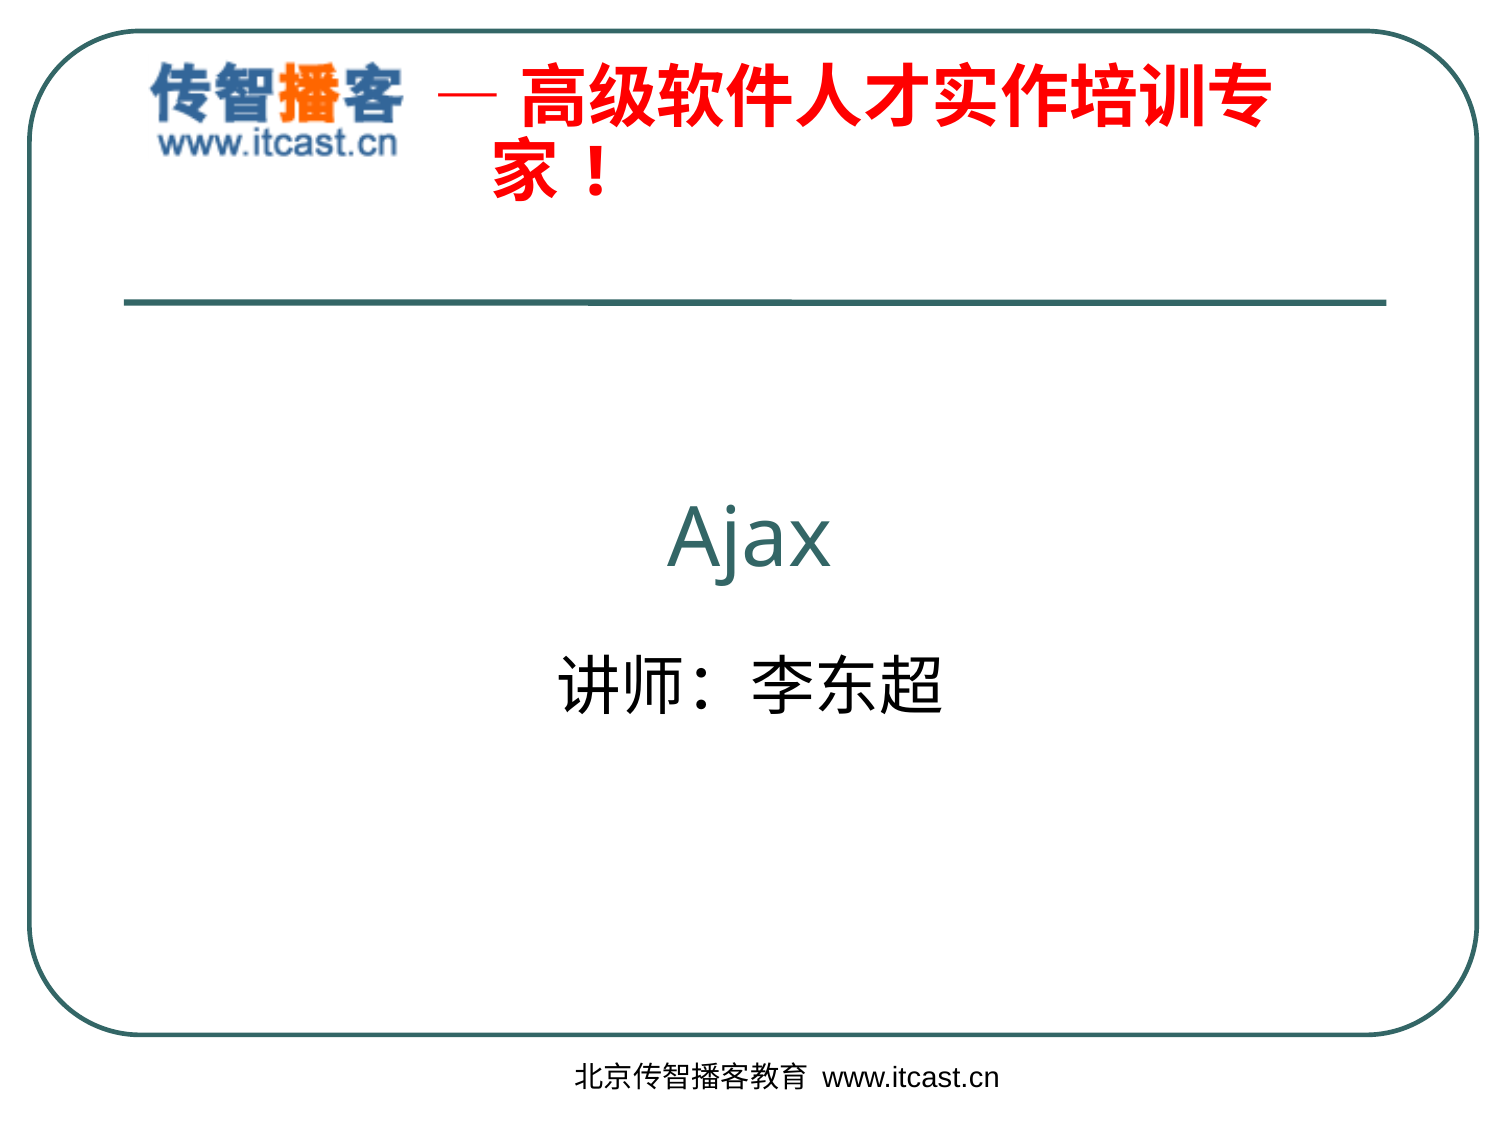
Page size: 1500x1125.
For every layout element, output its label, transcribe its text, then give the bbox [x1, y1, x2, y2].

picture [147, 54, 408, 159]
subtitle 讲师：李东超 [225, 637, 1275, 925]
title Ajax [112, 349, 1388, 591]
footer 北京传智播客教育 www.itcast.cn [549, 1050, 1026, 1125]
